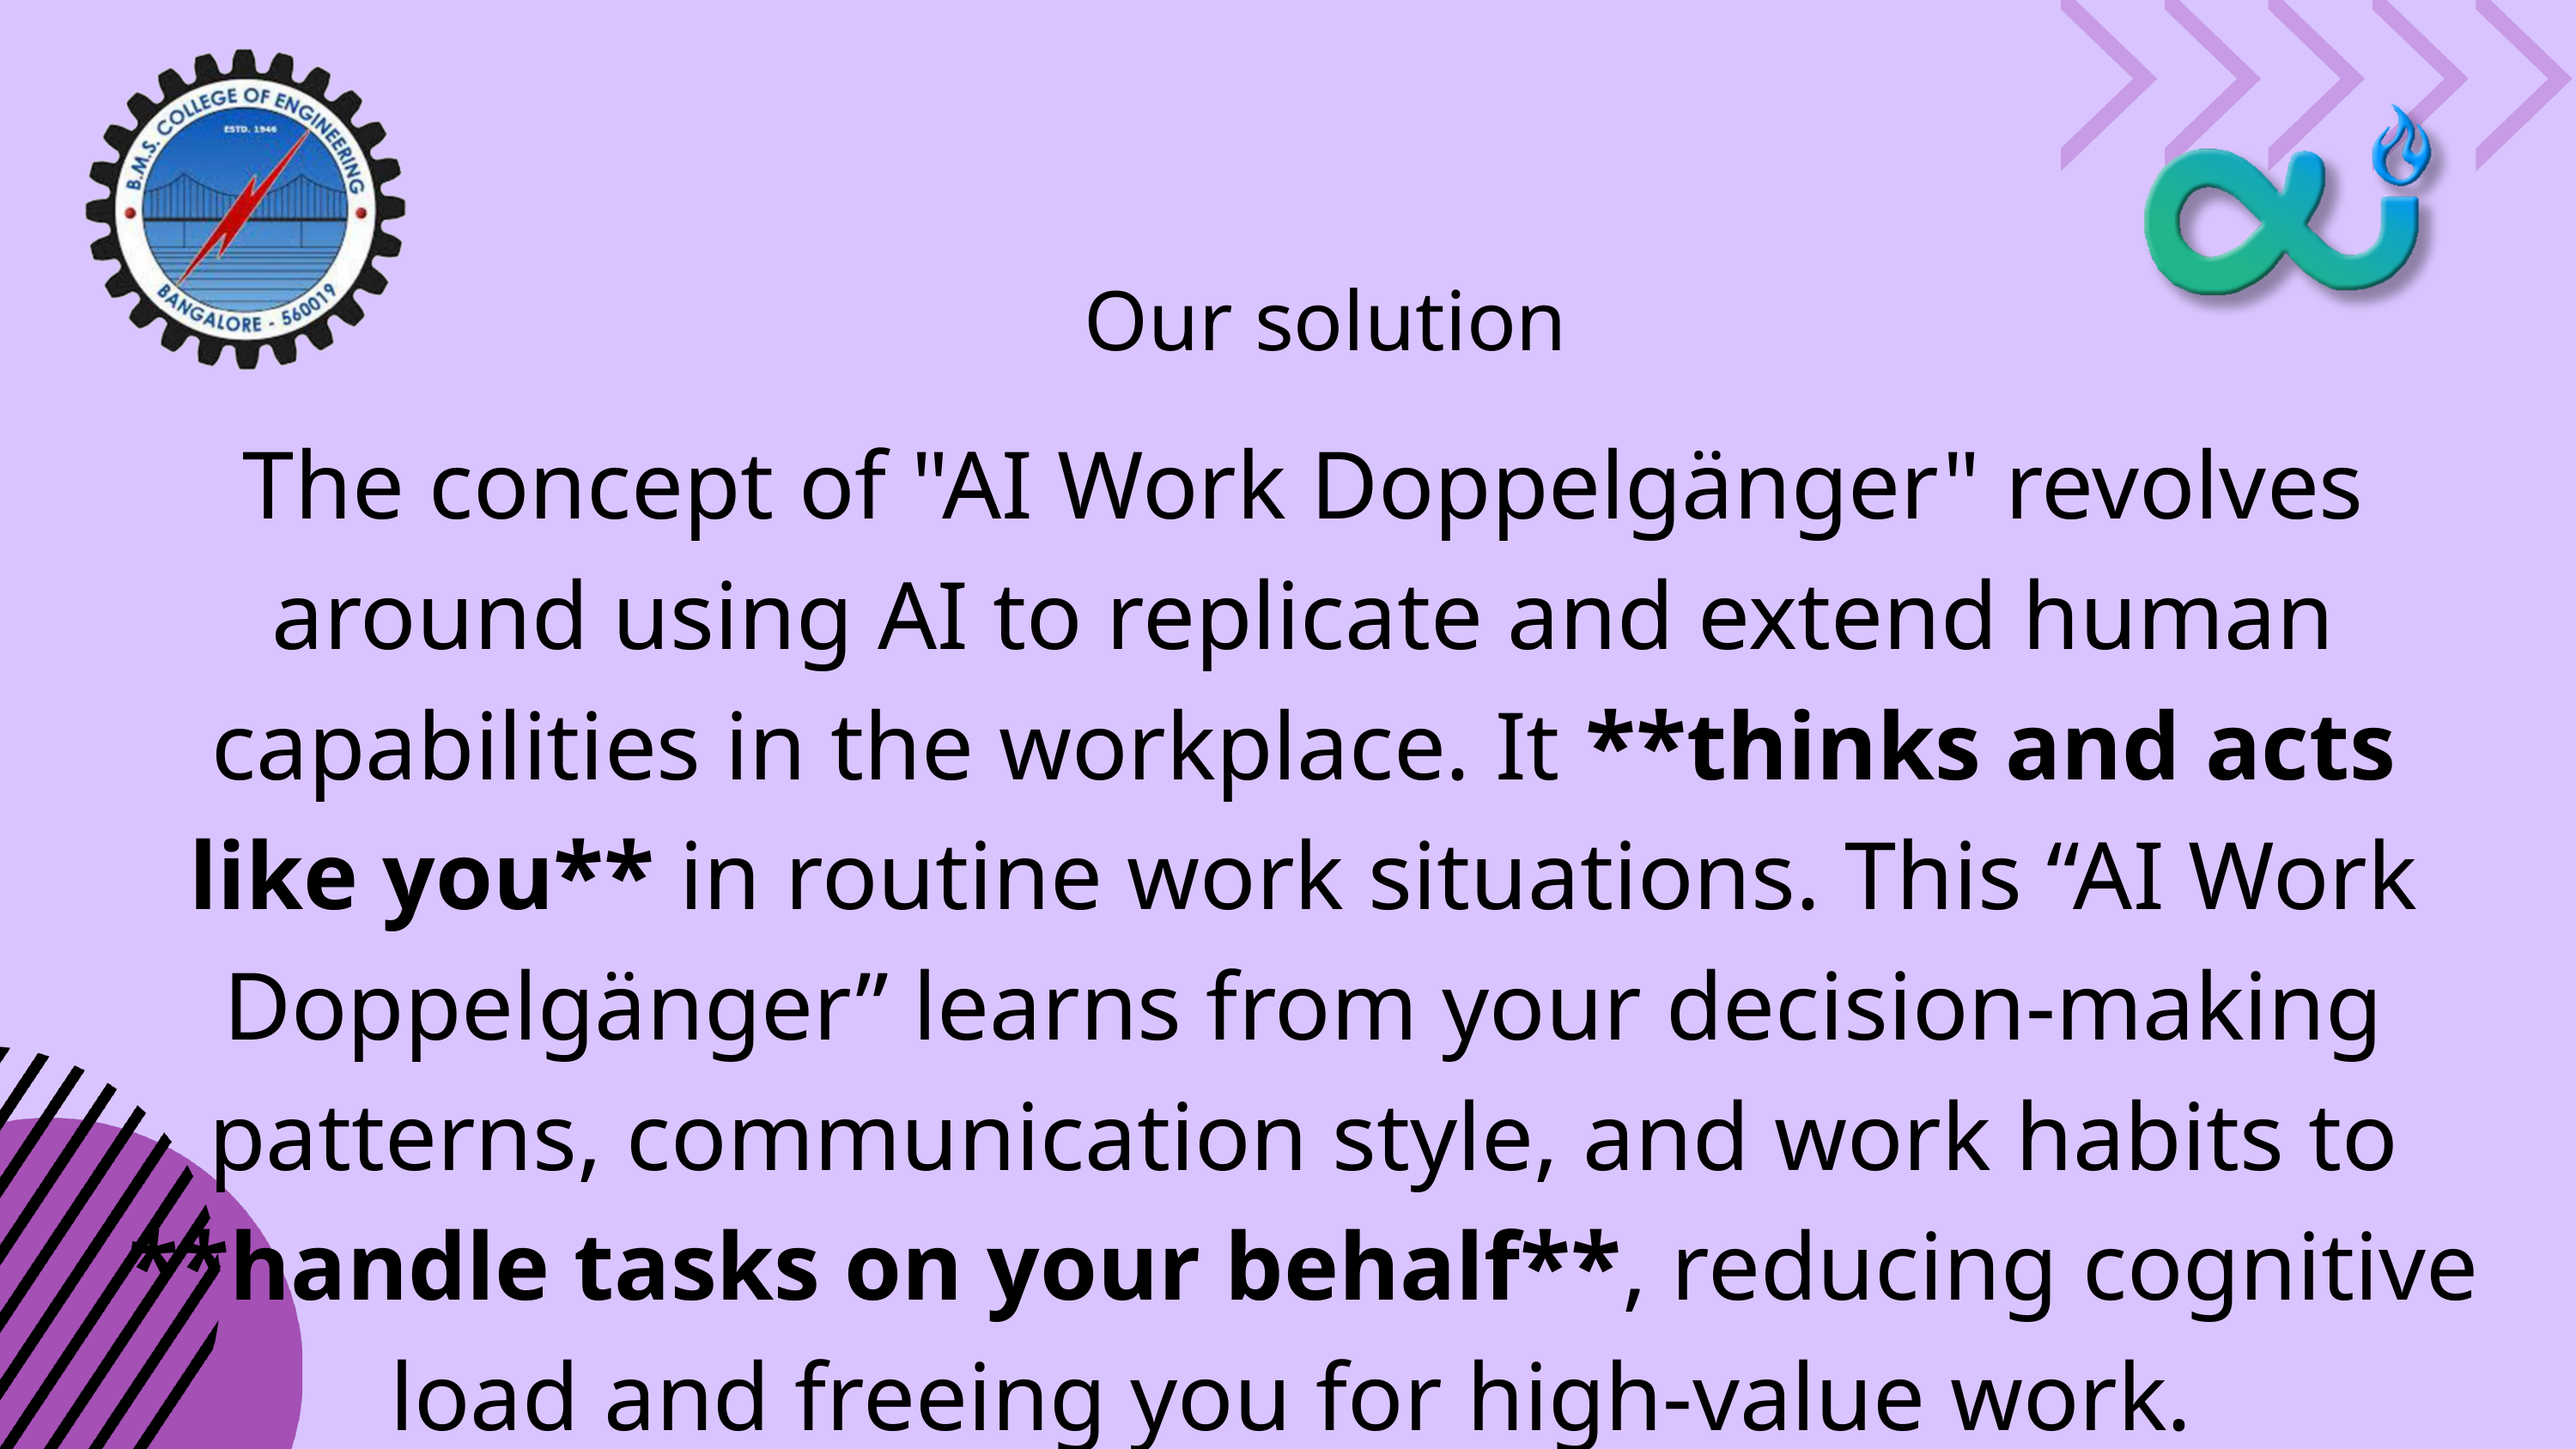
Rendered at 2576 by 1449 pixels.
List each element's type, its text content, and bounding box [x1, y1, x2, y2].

text_box [2060, 0, 2576, 172]
text_box [2134, 98, 2458, 322]
text_box [85, 49, 407, 371]
text_box The concept of "AI Work Doppelgänger" revolves around using AI to replicate and extend human capabilities in the workplace. It **thinks and acts like you** in routine work situations. This “AI Work Doppelgänger” learns from your decision-making patterns, communication style, and work habits to **handle tasks on your behalf**, reducing cognitive load and freeing you for high-value work. [118, 407, 2490, 1449]
text_box [0, 1046, 118, 1449]
text_box Our solution [898, 252, 1775, 367]
